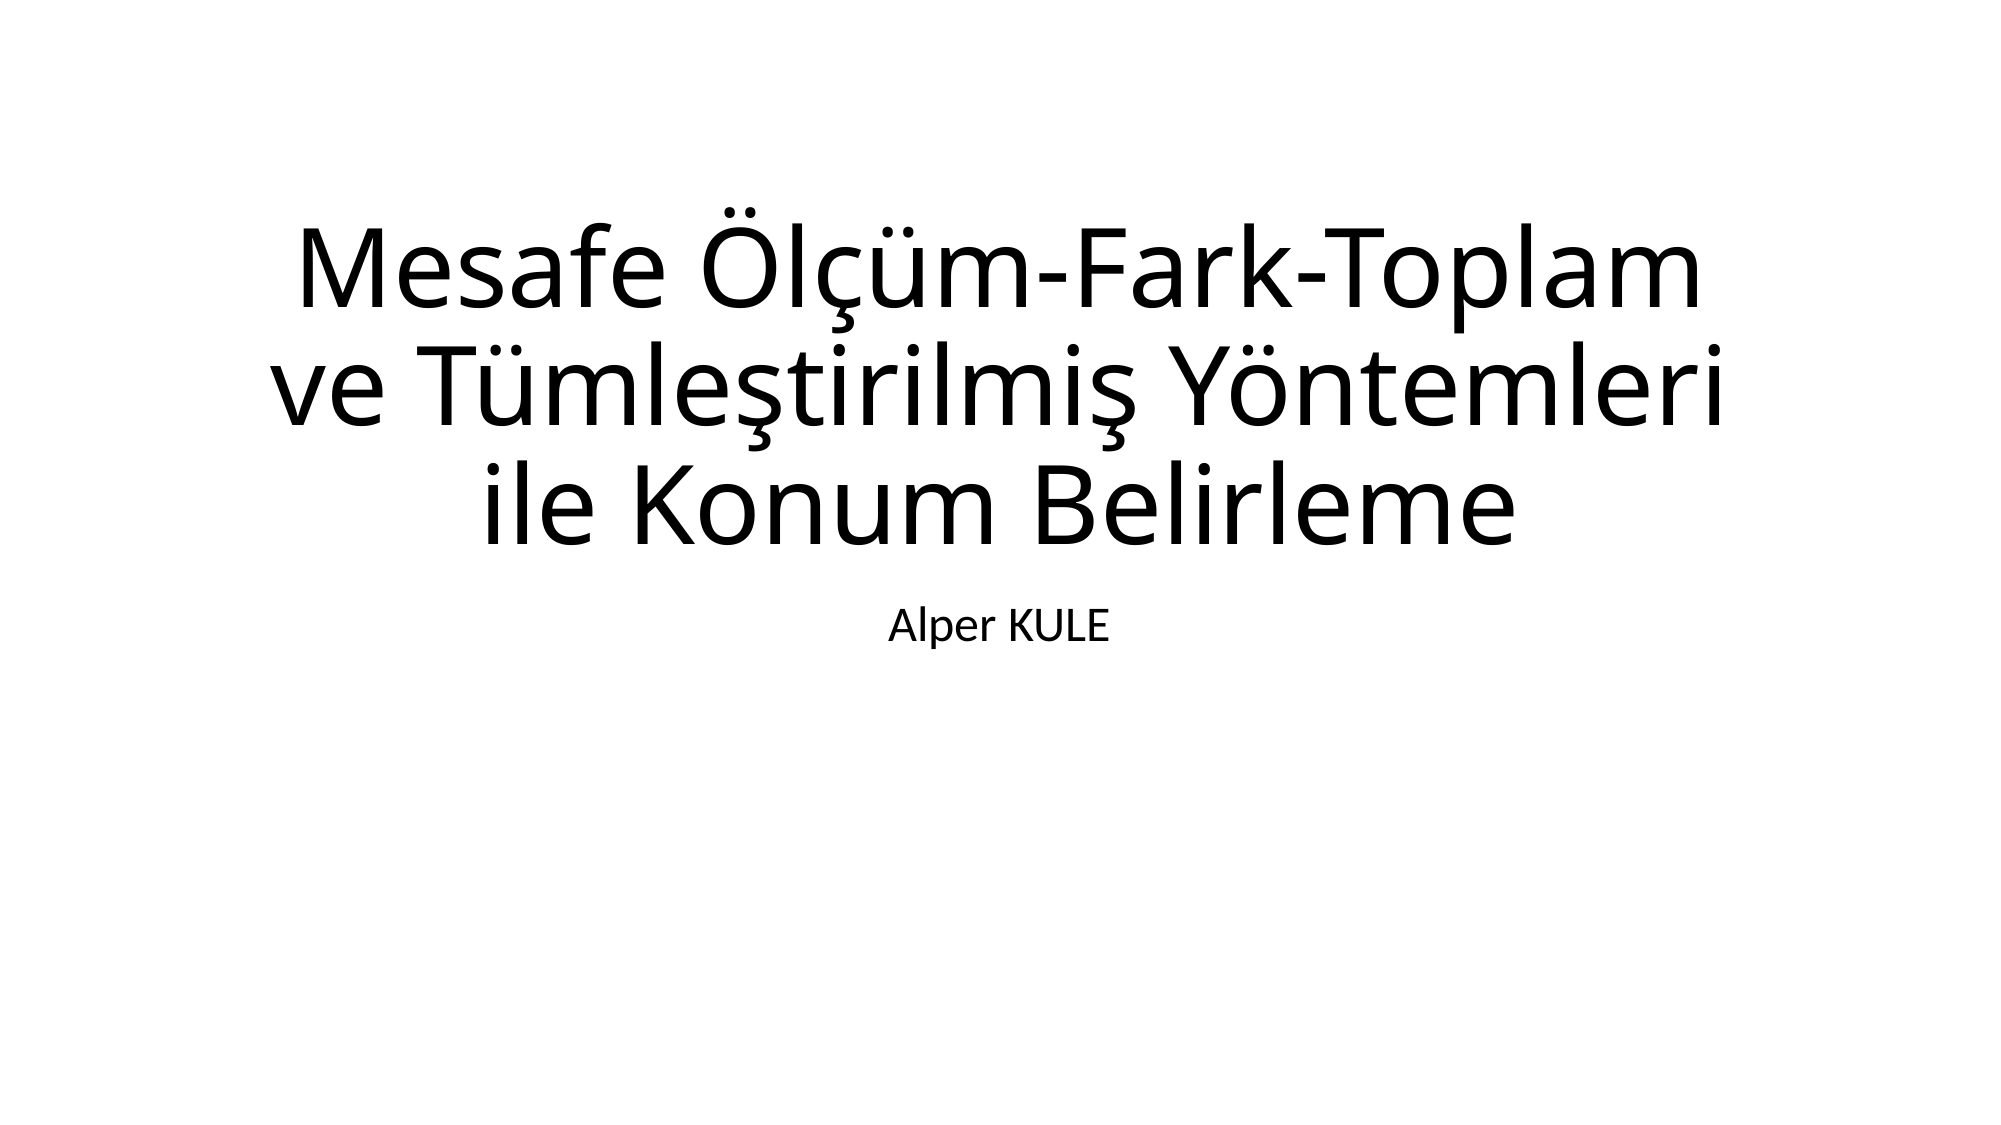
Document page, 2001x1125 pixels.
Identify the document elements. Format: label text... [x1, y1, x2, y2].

title Mesafe Ölçüm-Fark-Toplam ve Tümleştirilmiş Yöntemleri ile Konum Belirleme [249, 184, 1750, 576]
subtitle Alper KULE [249, 590, 1750, 863]
